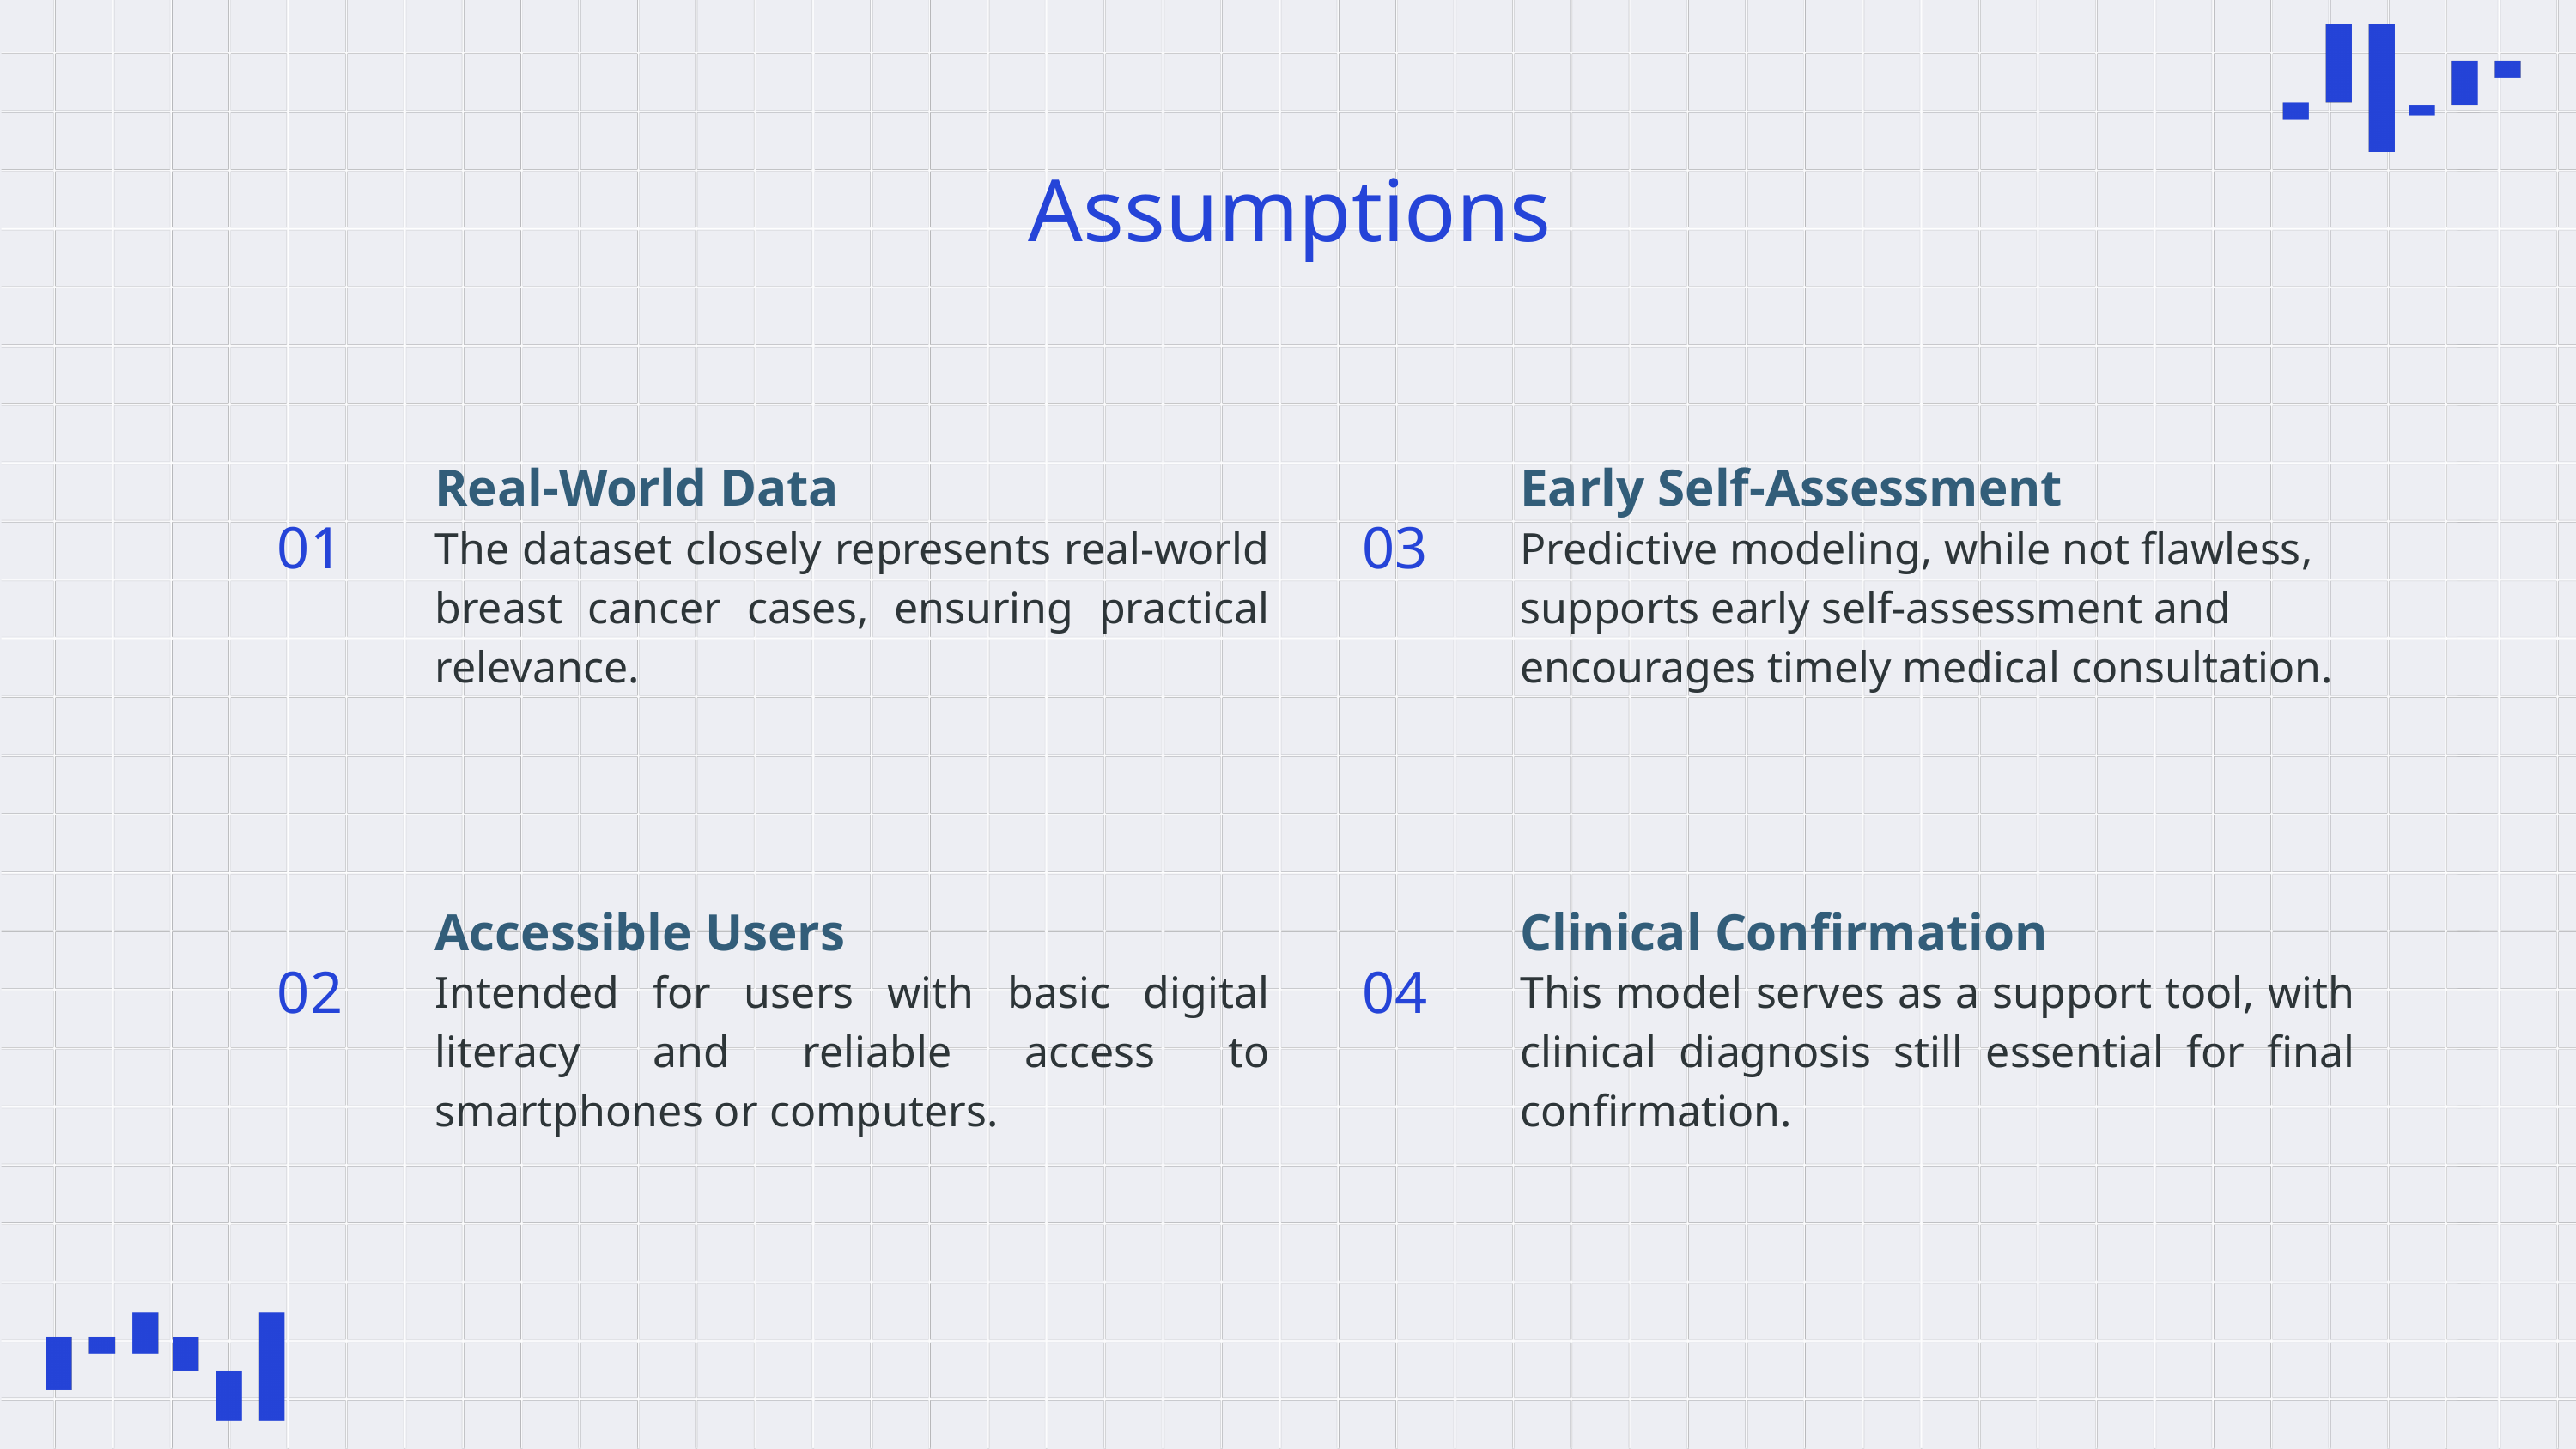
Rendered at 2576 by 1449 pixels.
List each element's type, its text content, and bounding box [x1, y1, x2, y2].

text_box Intended for users with basic digital literacy and reliable access to smartphones or computers. [434, 961, 1270, 1136]
text_box [46, 1312, 285, 1421]
text_box [2282, 24, 2521, 152]
text_box Clinical Confirmation [1520, 891, 2355, 961]
text_box 01 [221, 511, 399, 580]
text_box Assumptions [216, 155, 2365, 259]
text_box Accessible Users [434, 891, 1270, 961]
text_box The dataset closely represents real-world breast cancer cases, ensuring practical relevance. [434, 516, 1270, 692]
text_box 04 [1306, 955, 1485, 1025]
text_box Predictive modeling, while not flawless, supports early self-assessment and encourages timely medical consultation. [1520, 516, 2355, 692]
text_box Early Self-Assessment [1520, 446, 2355, 516]
text_box This model serves as a support tool, with clinical diagnosis still essential for final confirmation. [1520, 961, 2355, 1136]
text_box Real-World Data [434, 446, 1270, 516]
text_box [1, 0, 2576, 1449]
text_box 03 [1306, 511, 1485, 580]
text_box 02 [221, 955, 399, 1025]
